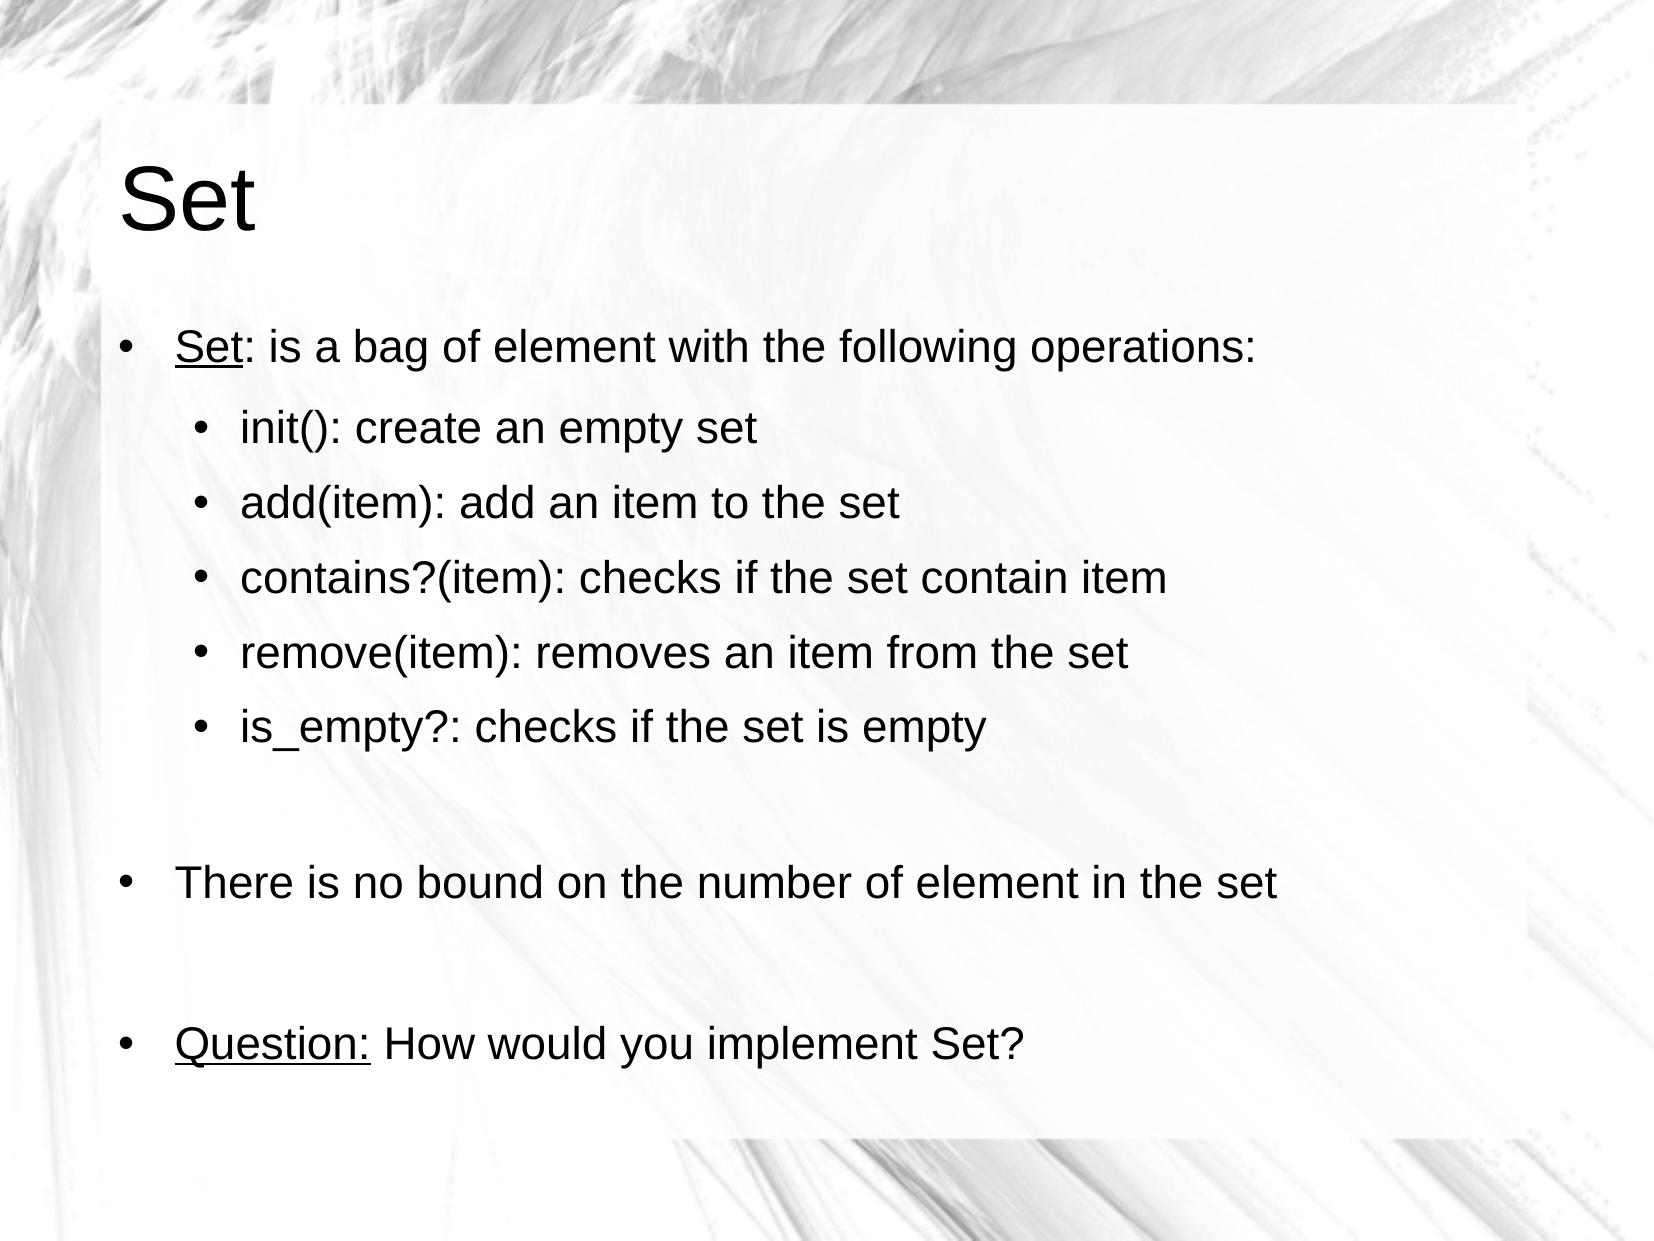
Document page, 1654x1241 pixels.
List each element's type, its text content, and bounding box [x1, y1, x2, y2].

title Set [118, 112, 1506, 281]
picture [0, 0, 1654, 1241]
list Set: is a bag of element with the following operations: init(): create an empty set add(item): add an item to the set contains?(item): checks if the set contain item remove(item): removes an item from the set is_empty?: checks if the set is empty There is no bound on the number of element in the set Question: How would you implement Set? [118, 319, 1571, 1109]
